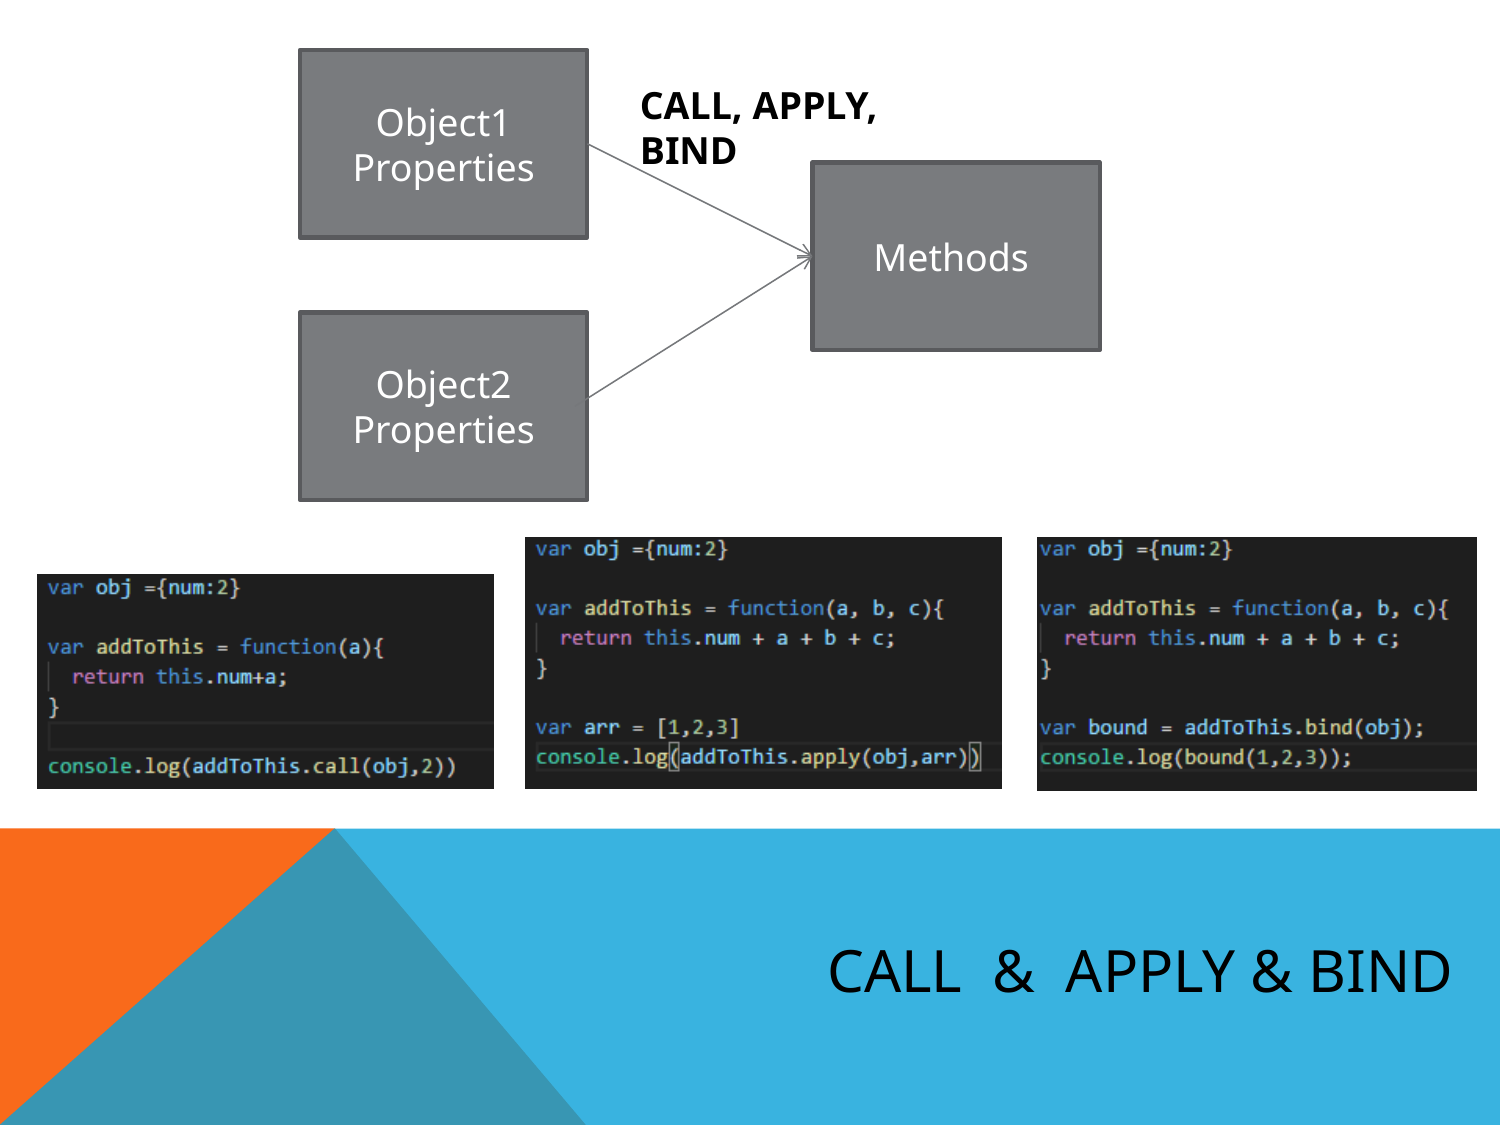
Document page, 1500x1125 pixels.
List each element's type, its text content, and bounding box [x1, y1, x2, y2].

title CALL & APPLY & BIND [812, 875, 1500, 1063]
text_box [574, 255, 813, 407]
text_box Object2 Properties [298, 310, 589, 502]
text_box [587, 143, 813, 255]
picture [524, 537, 1002, 790]
text_box Object1 Properties [298, 48, 589, 240]
picture [1037, 537, 1477, 791]
text_box Methods [816, 160, 1102, 352]
text_box CALL, APPLY, BIND [624, 74, 975, 180]
picture [37, 574, 494, 790]
